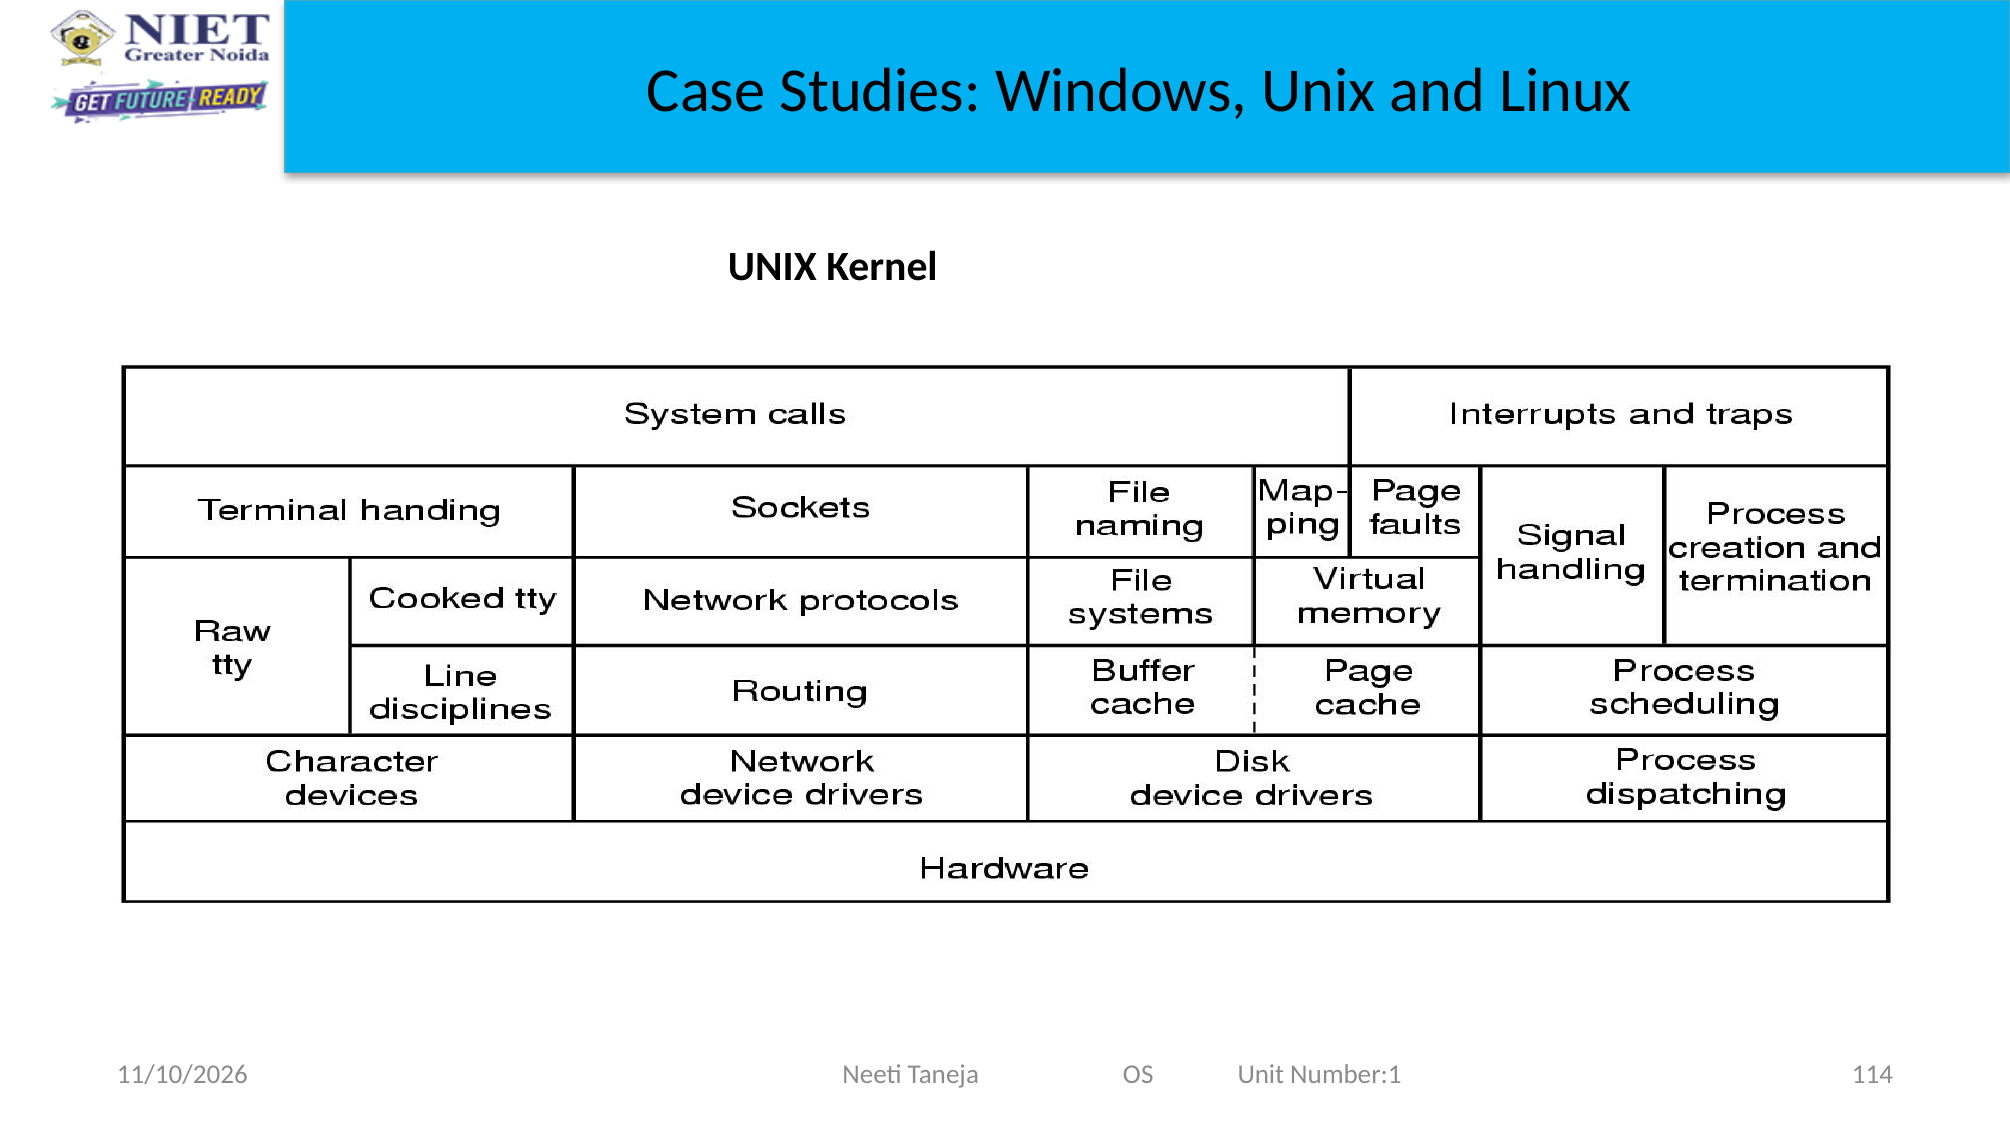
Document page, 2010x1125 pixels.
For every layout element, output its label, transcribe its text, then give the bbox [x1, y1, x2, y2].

picture [0, 0, 285, 135]
slide_number 114 [1440, 1042, 1910, 1103]
picture [119, 361, 1900, 904]
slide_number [100, 1042, 552, 1103]
text_box UNIX Kernel [713, 231, 1306, 297]
footer Neeti Taneja OS Unit Number:1 [552, 1042, 1440, 1103]
text_box Case Studies: Windows, Unix and Linux [284, 0, 2010, 173]
